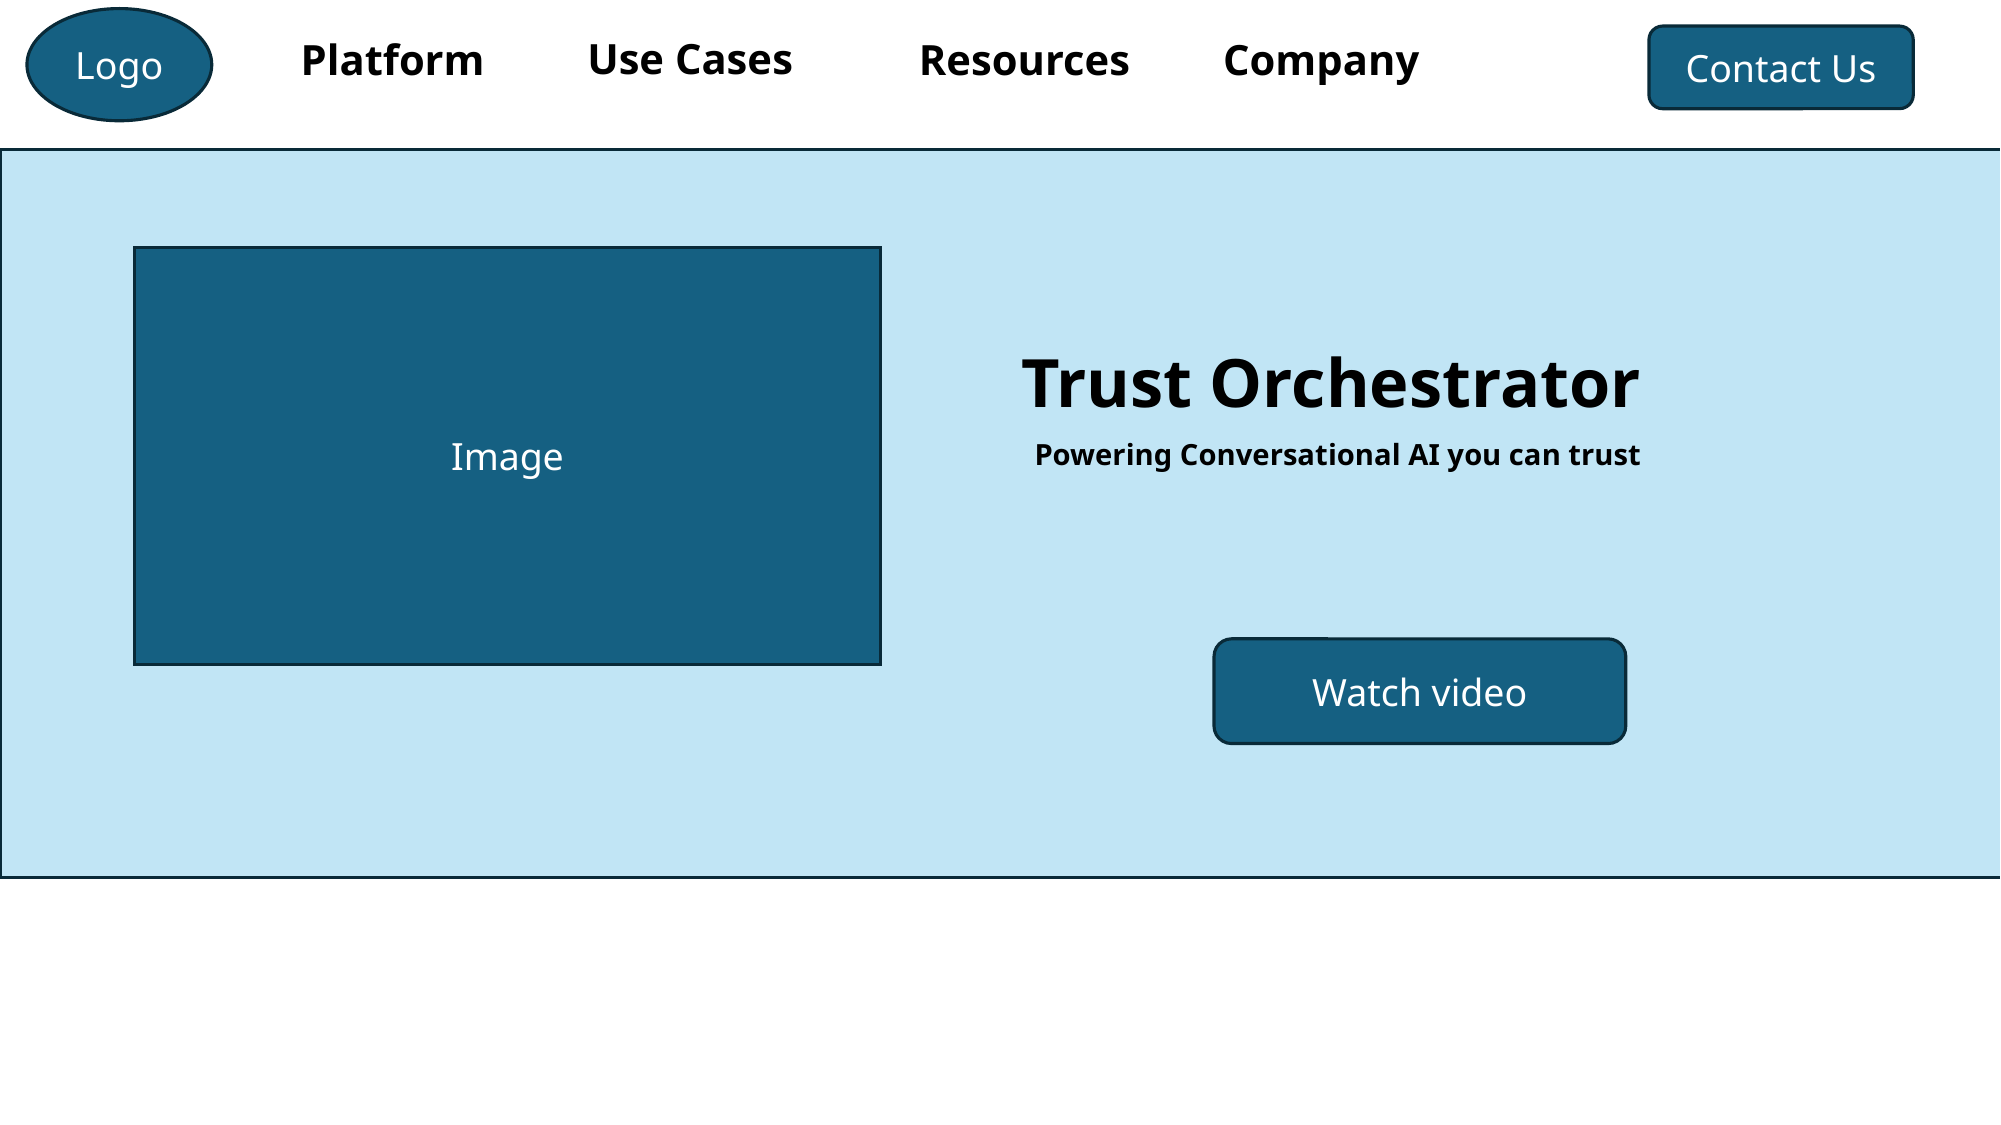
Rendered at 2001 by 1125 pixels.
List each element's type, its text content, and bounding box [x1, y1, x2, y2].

text_box Resources [904, 26, 1145, 91]
text_box Logo [25, 6, 214, 123]
text_box Platform [285, 26, 500, 91]
text_box Image [133, 246, 882, 666]
text_box Company [1208, 26, 1435, 91]
text_box Powering Conversational AI you can trust [1019, 429, 1657, 479]
text_box Contact Us [1647, 24, 1915, 111]
text_box [0, 148, 2000, 879]
text_box Watch video [1212, 637, 1628, 746]
text_box Trust Orchestrator [1006, 333, 1657, 428]
text_box Use Cases [572, 25, 808, 91]
